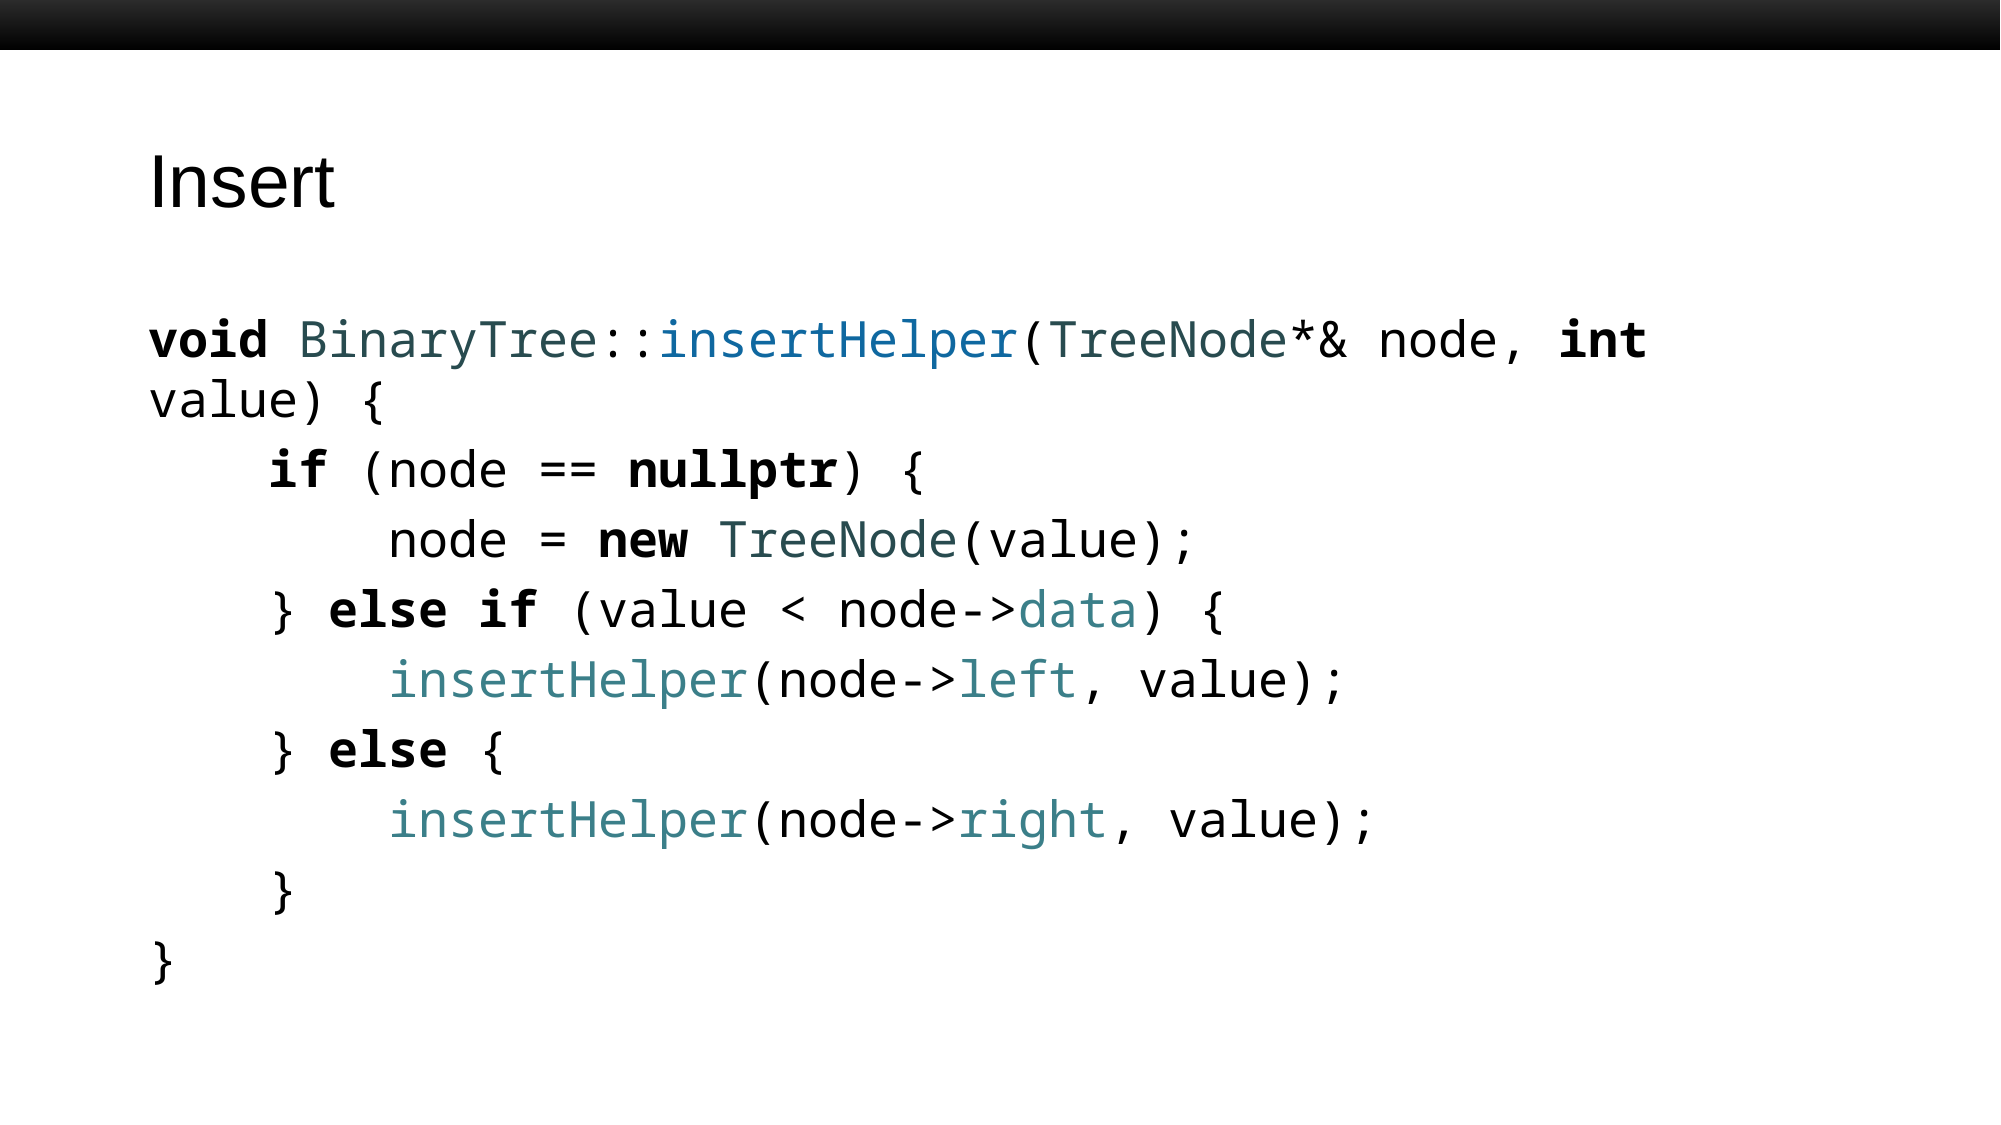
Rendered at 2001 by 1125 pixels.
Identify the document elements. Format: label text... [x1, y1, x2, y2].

list void BinaryTree::insertHelper(TreeNode*& node, int value) { if (node == nullptr) { node = new TreeNode(value); } else if (value < node->data) { insertHelper(node->left, value); } else { insertHelper(node->right, value); } } [133, 299, 1867, 938]
title Insert [133, 125, 1867, 238]
